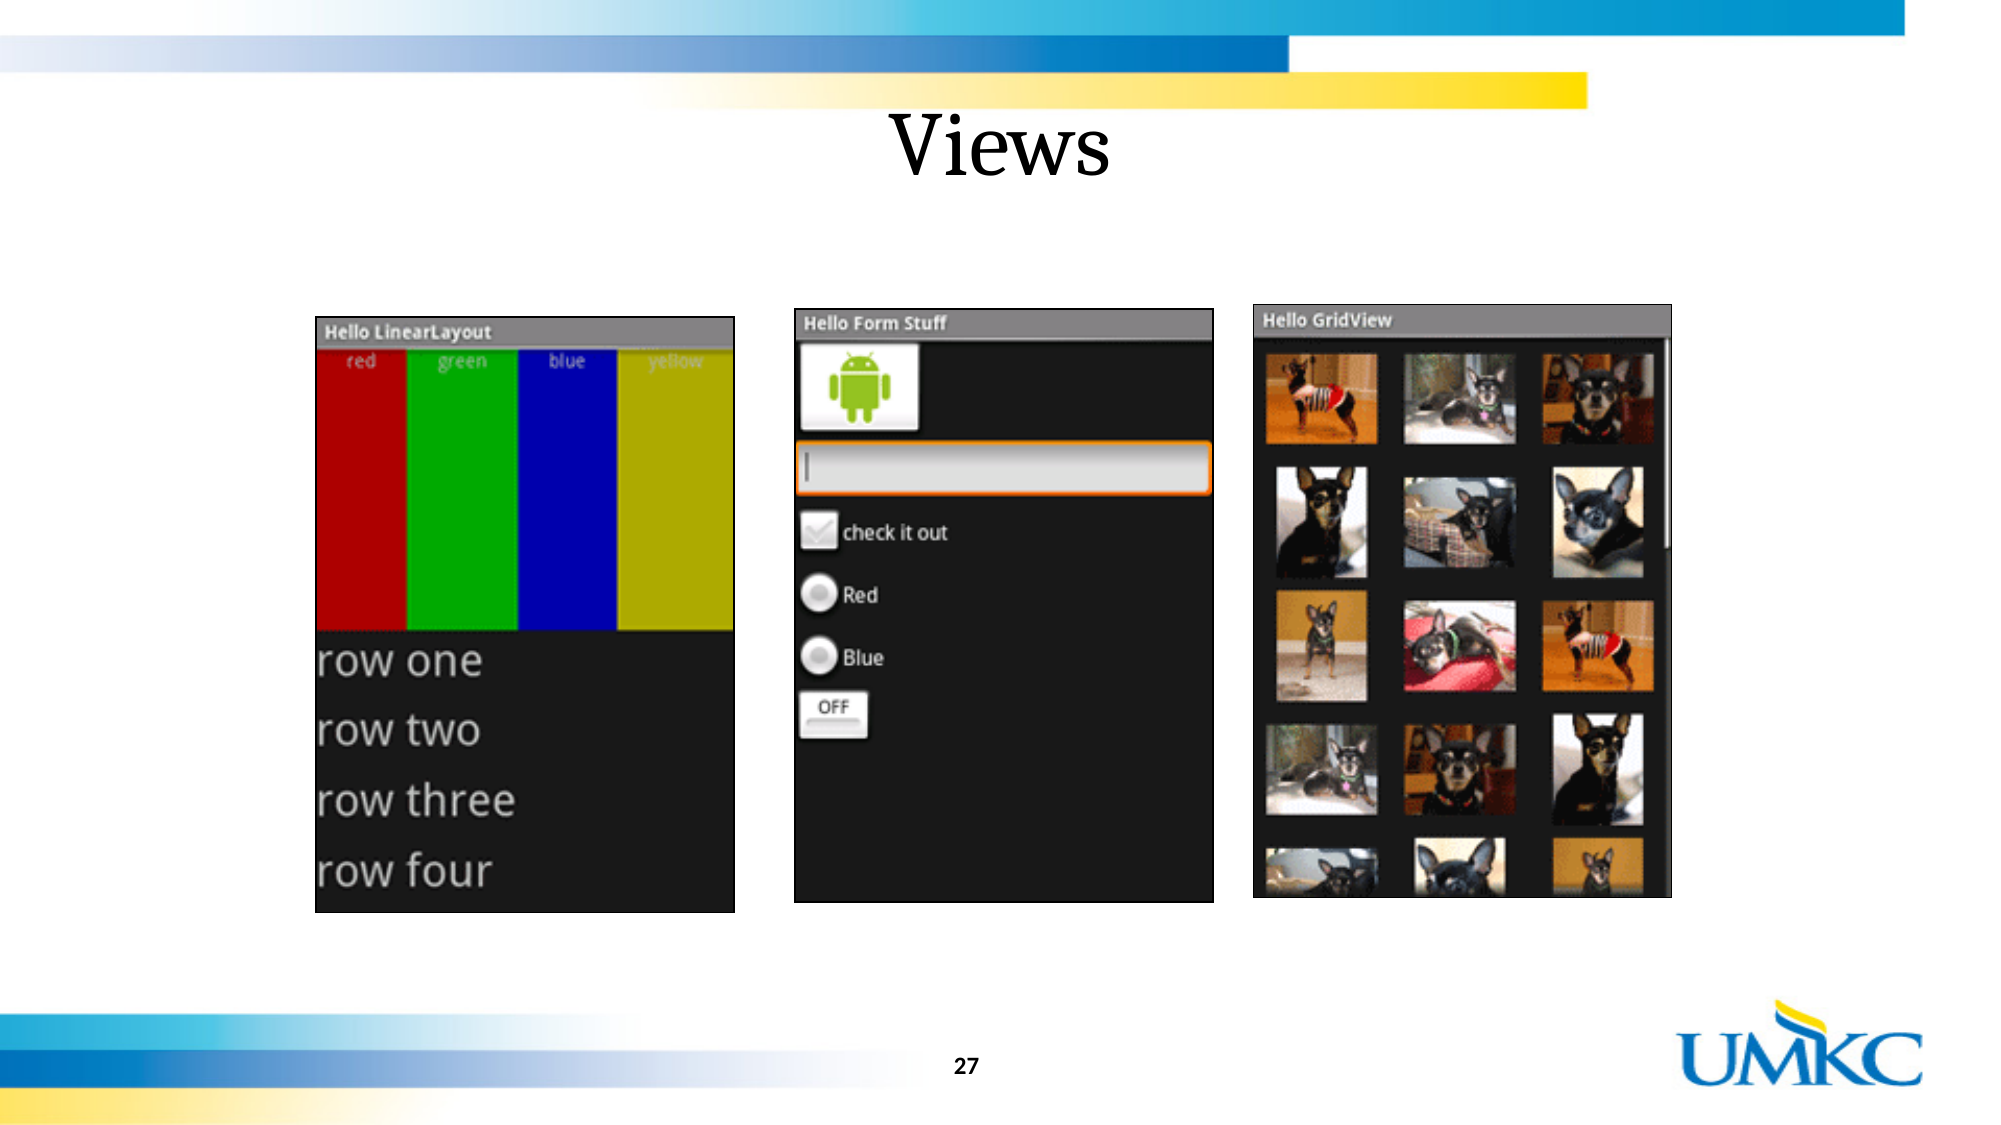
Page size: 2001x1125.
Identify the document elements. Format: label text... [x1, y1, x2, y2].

title Views [99, 45, 1900, 233]
picture [0, 0, 2001, 1125]
slide_number 27 [733, 1034, 1200, 1095]
